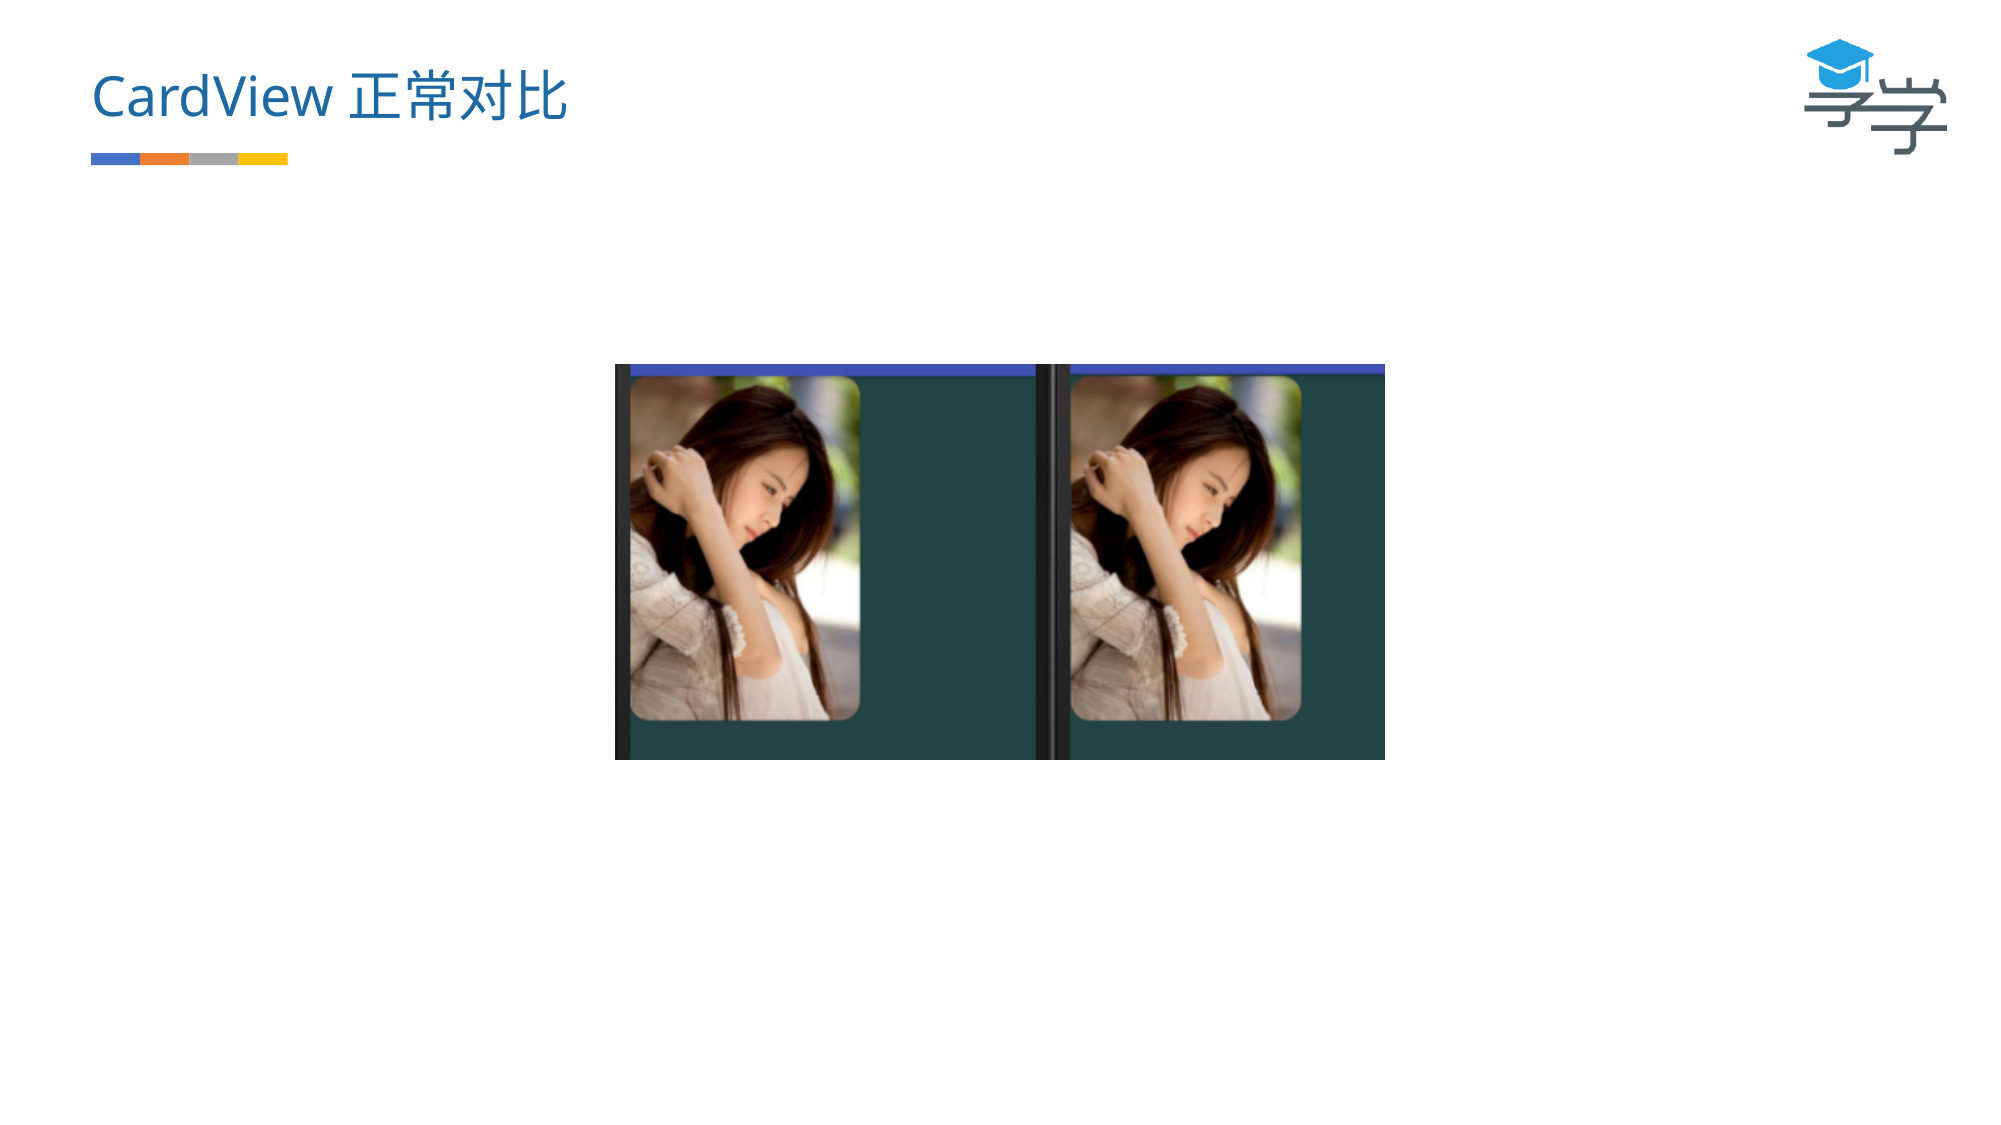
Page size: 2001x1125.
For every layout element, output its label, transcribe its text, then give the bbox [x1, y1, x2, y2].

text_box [90, 152, 288, 166]
text_box CardView正常对比 [91, 60, 699, 128]
picture [615, 364, 1385, 761]
picture [1799, 20, 1952, 173]
